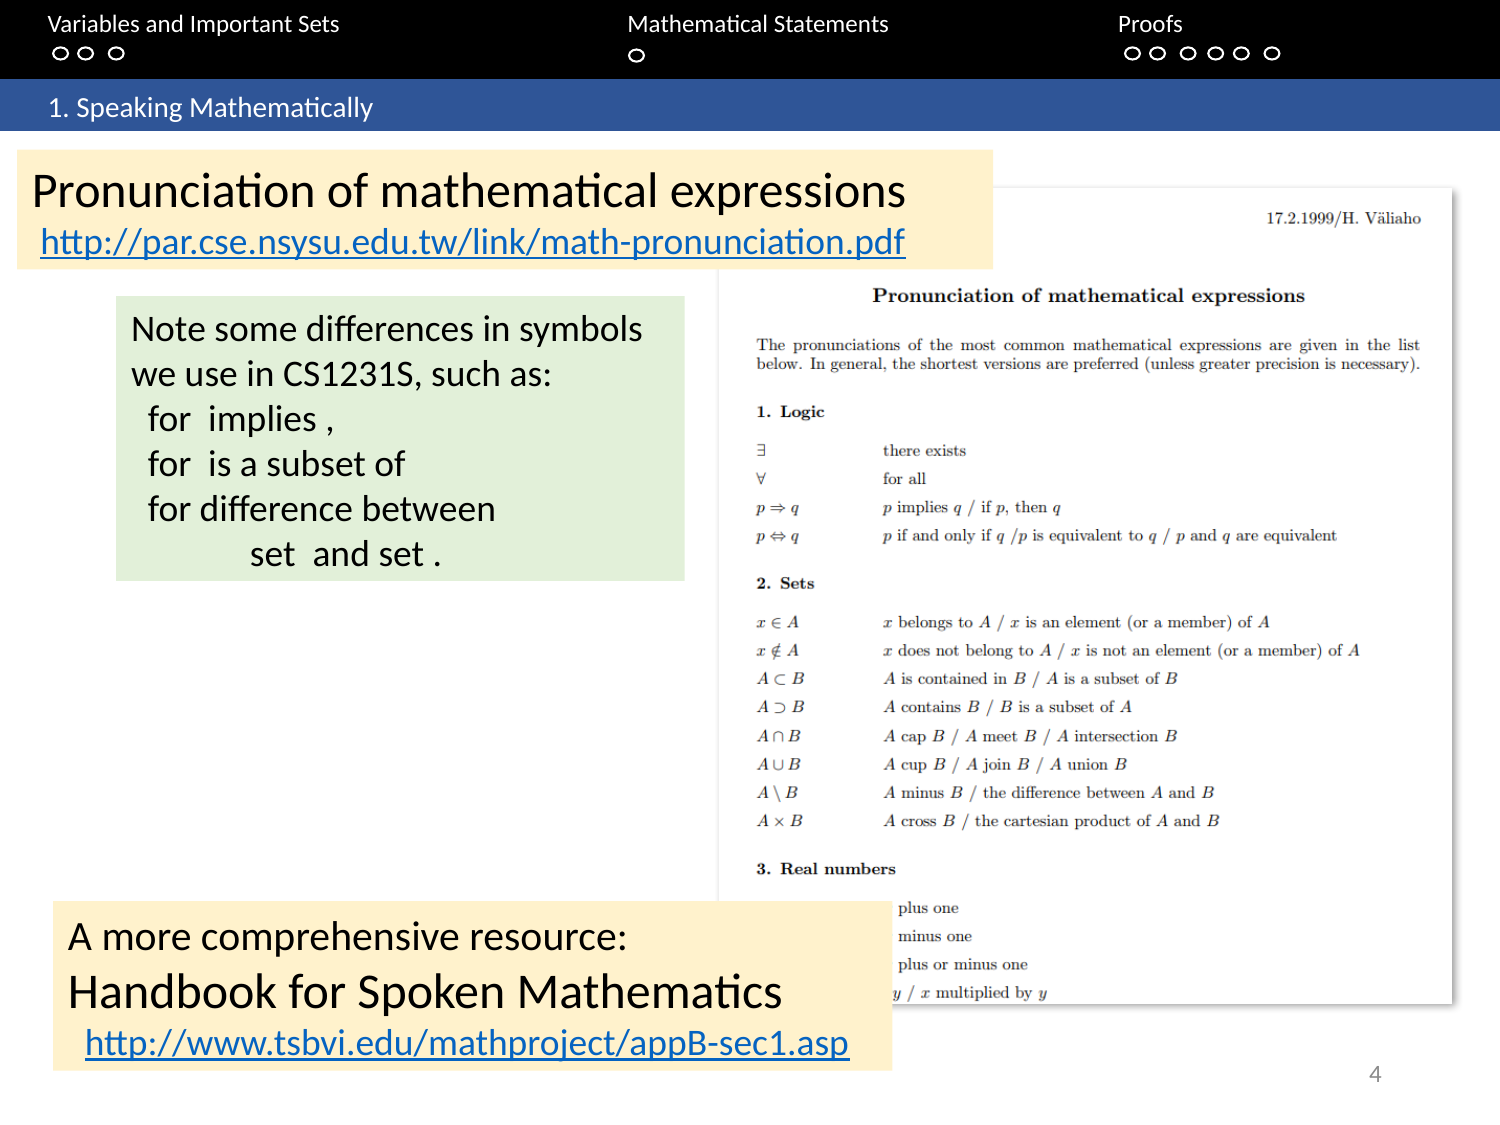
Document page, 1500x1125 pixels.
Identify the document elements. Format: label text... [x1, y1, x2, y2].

text_box [77, 46, 95, 61]
text_box 1. Speaking Mathematically [0, 81, 1500, 131]
text_box [1123, 46, 1142, 61]
text_box [1207, 46, 1225, 61]
text_box [1179, 46, 1197, 61]
text_box [1263, 46, 1281, 61]
text_box [107, 46, 125, 61]
slide_number 4 [1059, 1042, 1397, 1103]
text_box [1149, 46, 1167, 61]
text_box Pronunciation of mathematical expressions http://par.cse.nsysu.edu.tw/link/math-pronunciation.pdf [17, 149, 994, 270]
text_box [1232, 46, 1250, 61]
text_box Variables and Important Sets Mathematical Statements Proofs [0, 0, 1500, 76]
picture [719, 188, 1452, 1004]
text_box [52, 46, 70, 61]
text_box [627, 48, 646, 63]
text_box A more comprehensive resource: Handbook for Spoken Mathematics http://www.tsbvi.edu/mathproject/appB-sec1.asp [53, 901, 893, 1071]
